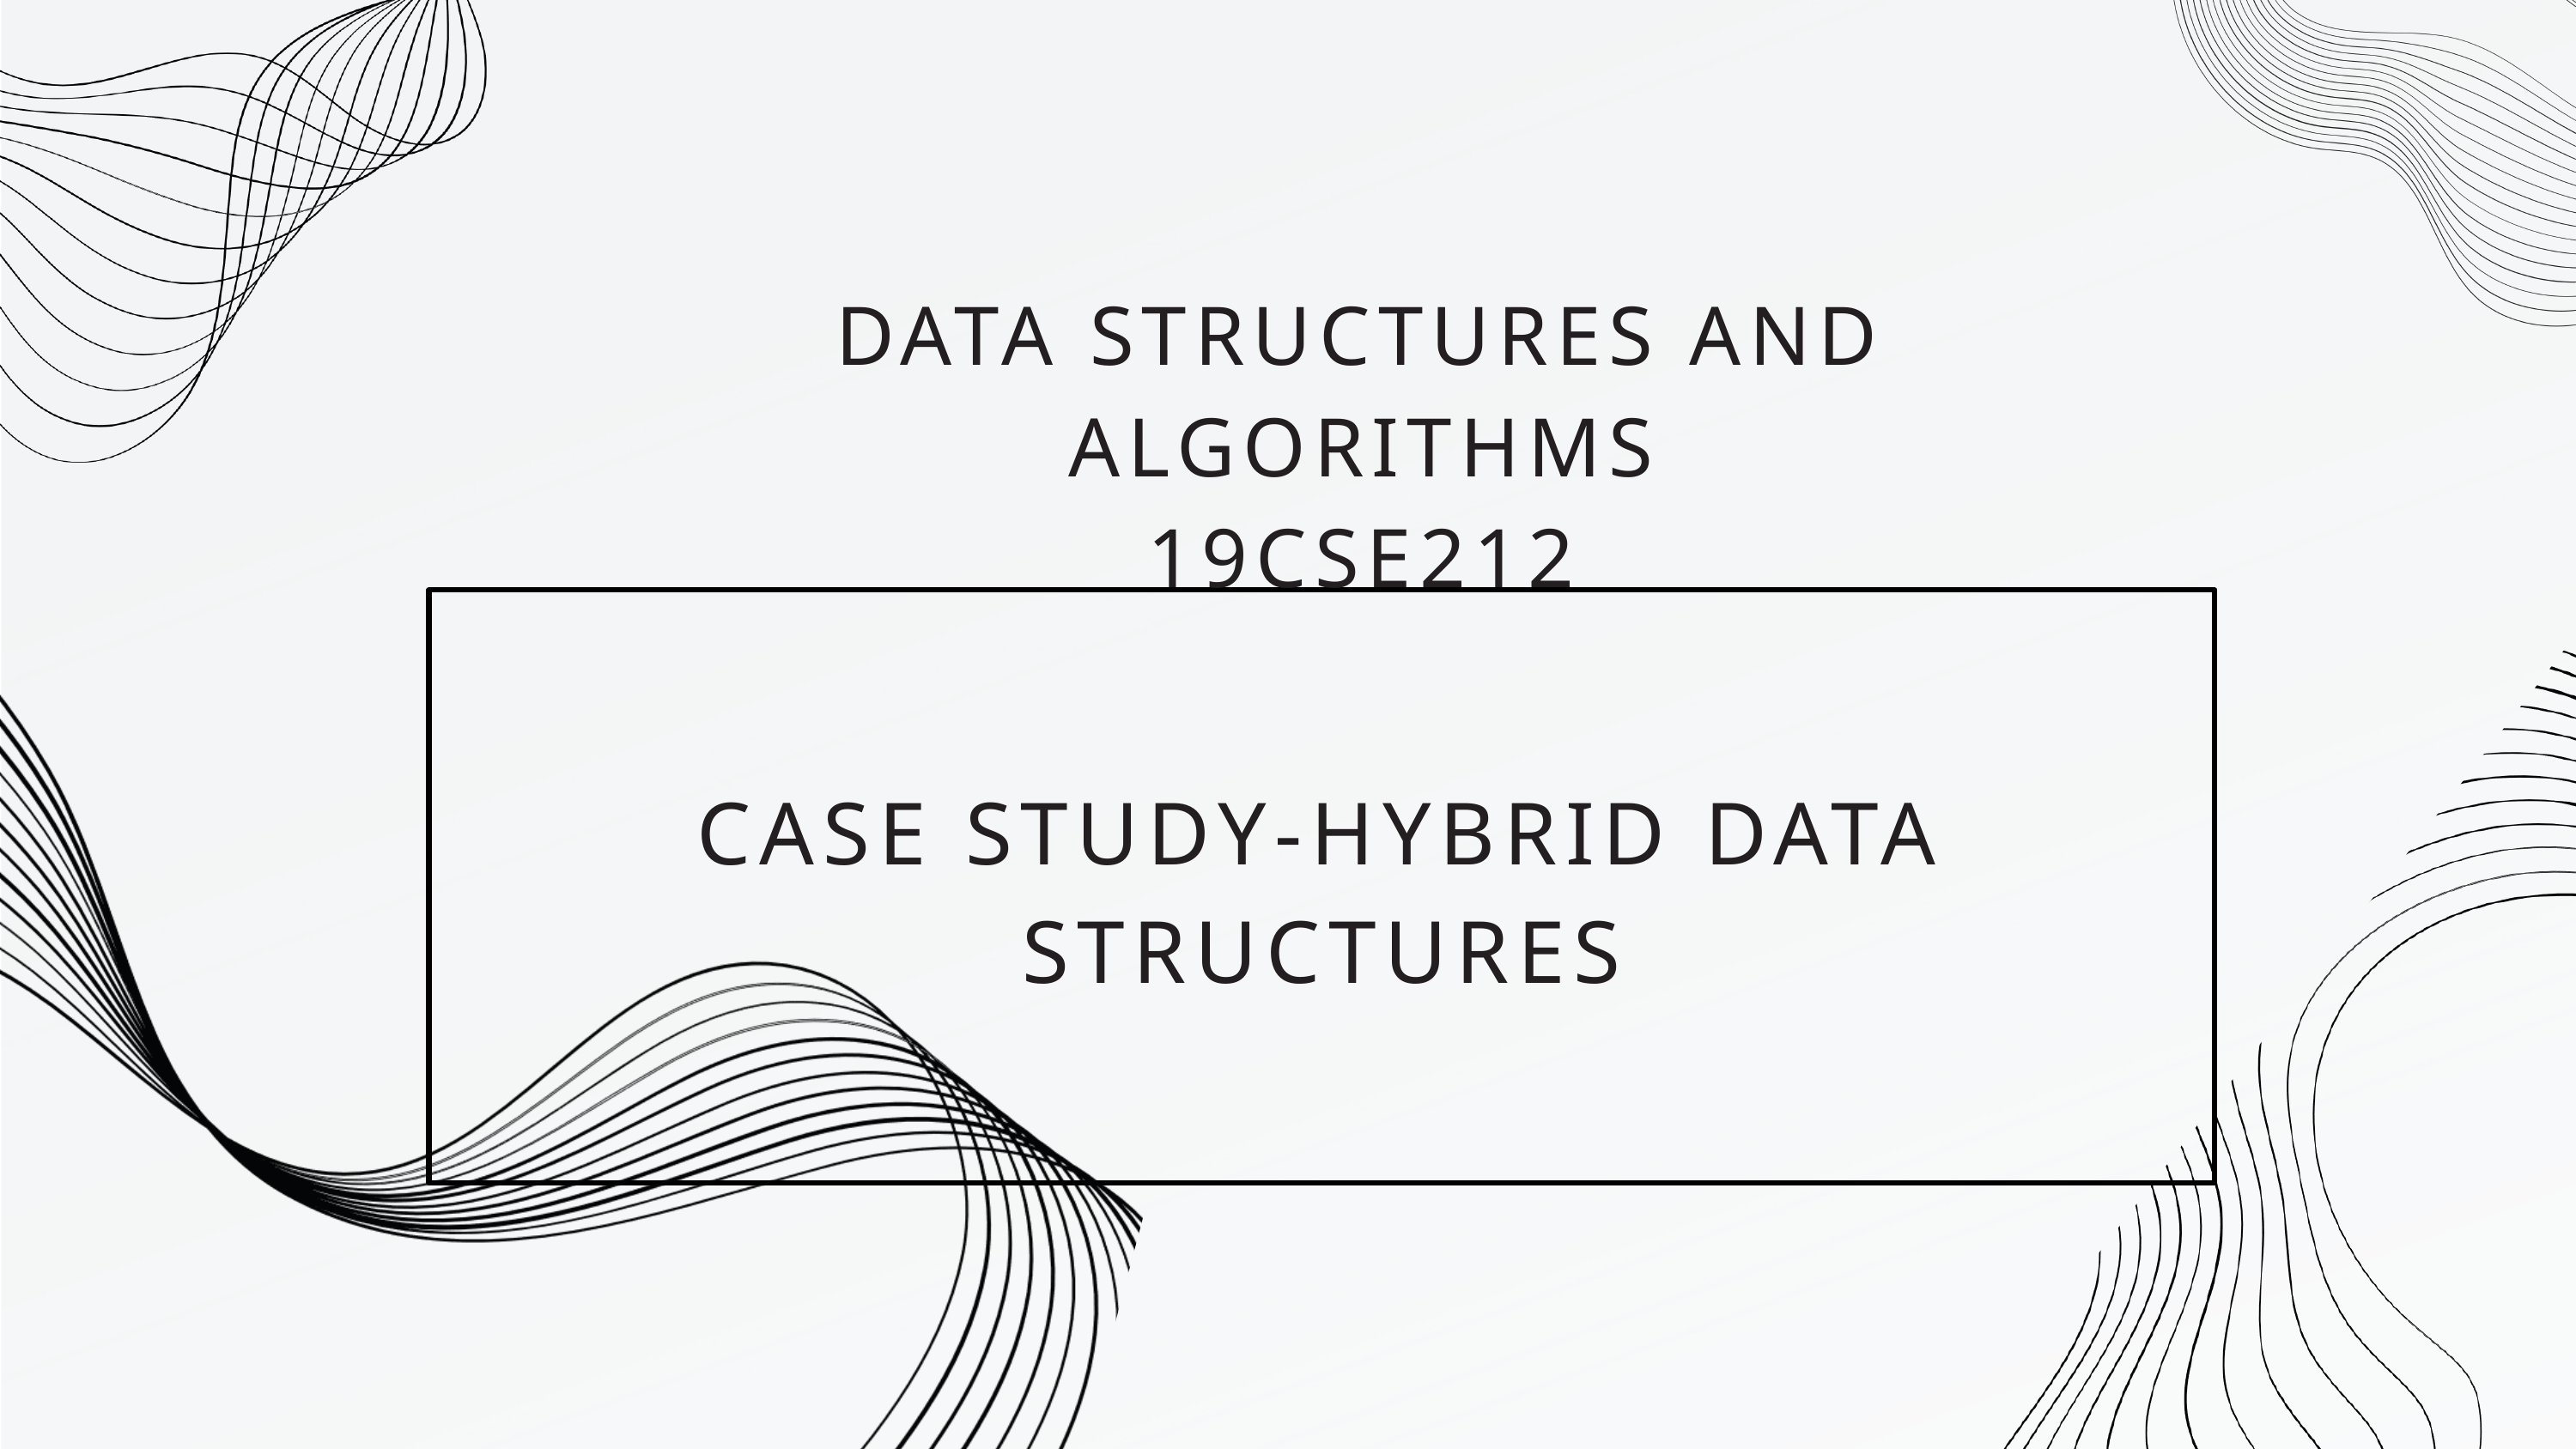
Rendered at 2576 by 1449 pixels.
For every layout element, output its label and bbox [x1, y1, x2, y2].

picture [0, 0, 2576, 1449]
text_box [428, 590, 2215, 1183]
